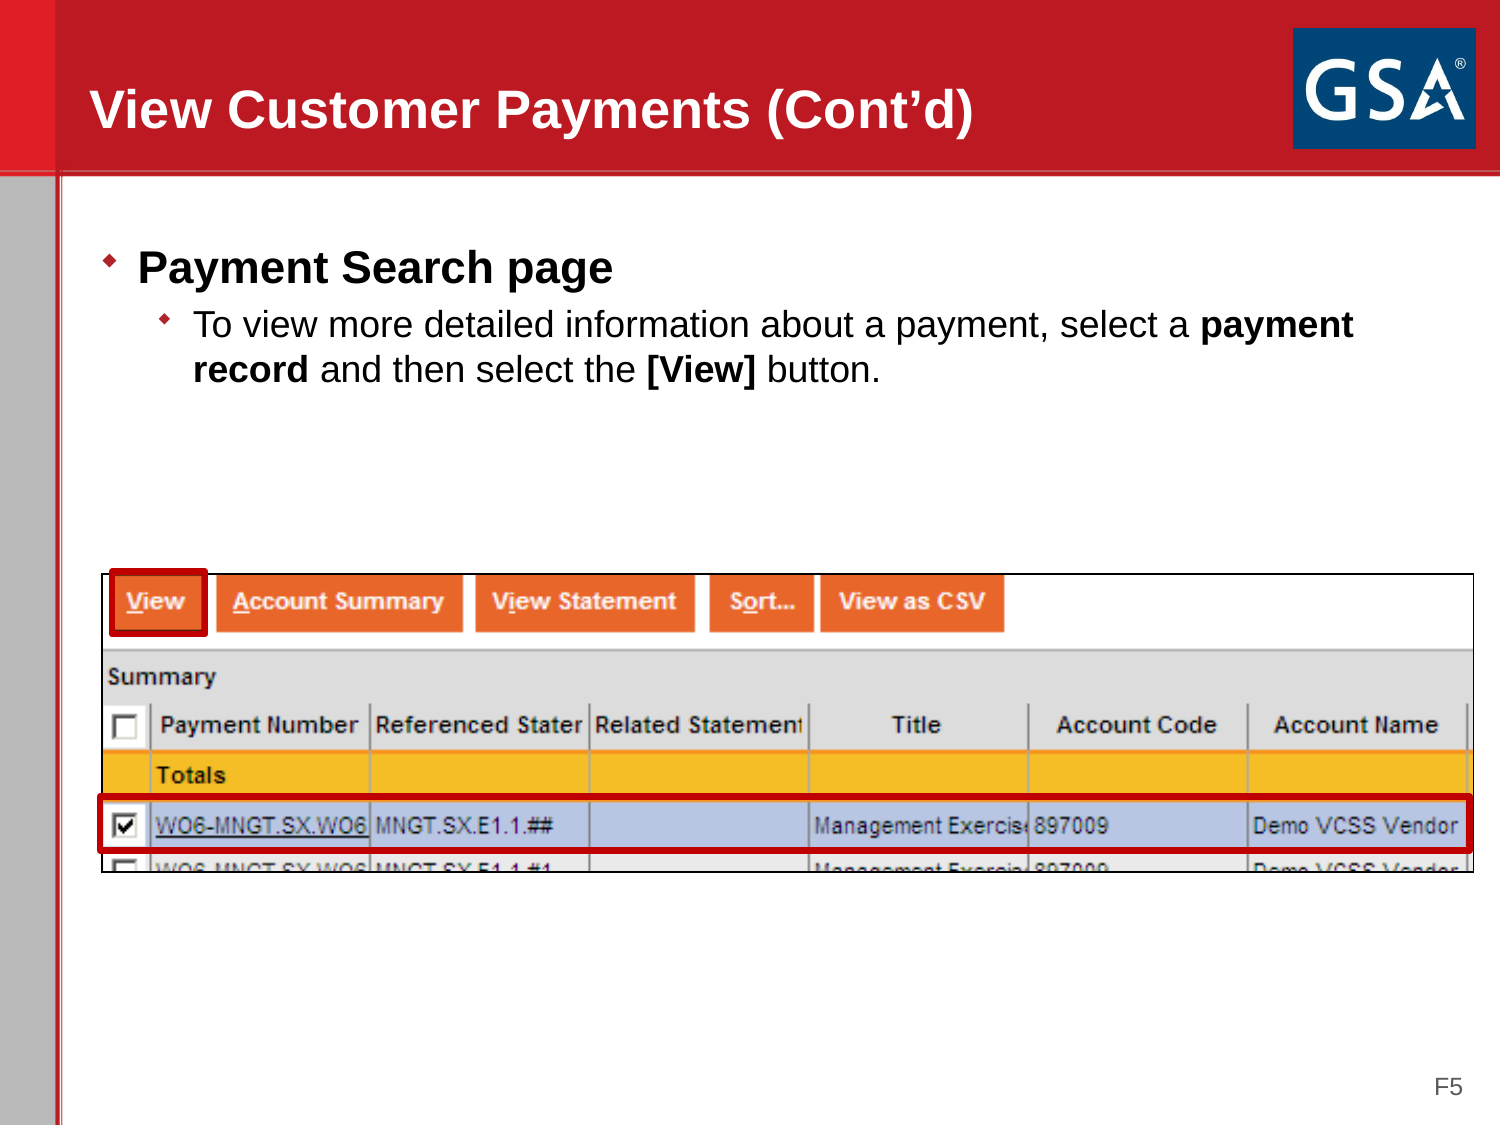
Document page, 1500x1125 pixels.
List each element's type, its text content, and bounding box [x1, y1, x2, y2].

picture [0, 0, 1500, 1125]
title View Customer Payments (Cont’d) [74, 54, 1440, 148]
list Payment Search page To view more detailed information about a payment, select a payment record and then select the [View] button. [84, 230, 1468, 425]
picture [102, 574, 1473, 872]
text_box F5 [1419, 1063, 1500, 1109]
